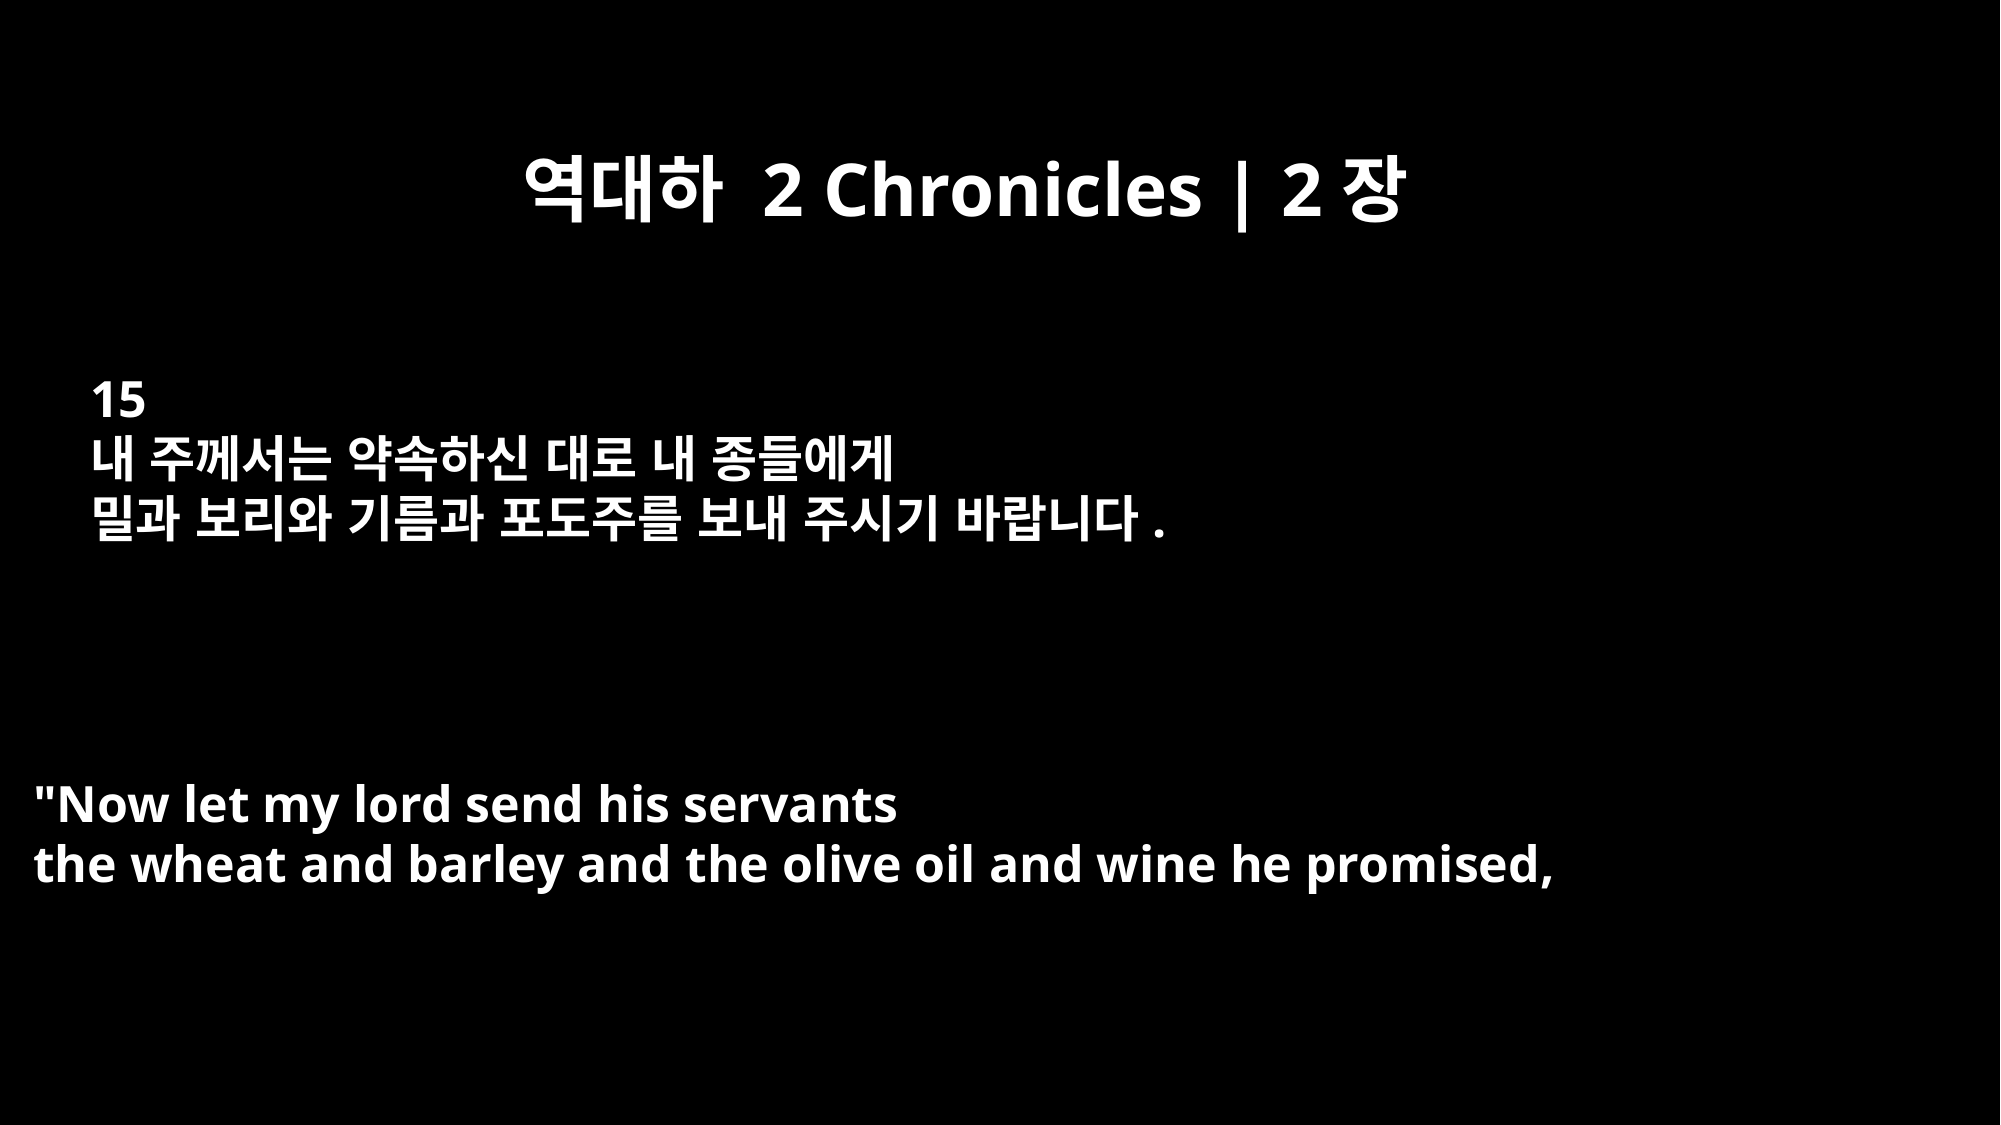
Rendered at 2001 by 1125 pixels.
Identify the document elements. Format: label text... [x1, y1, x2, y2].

text_box 역대하 2 Chronicles | 2장 [507, 136, 1424, 239]
text_box 15 내 주께서는 약속하신 대로 내 종들에게 밀과 보리와 기름과 포도주를 보내 주시기 바랍니다. [75, 359, 1182, 555]
text_box "Now let my lord send his servants the wheat and barley and the olive oil and wine he promised, [18, 764, 1570, 900]
